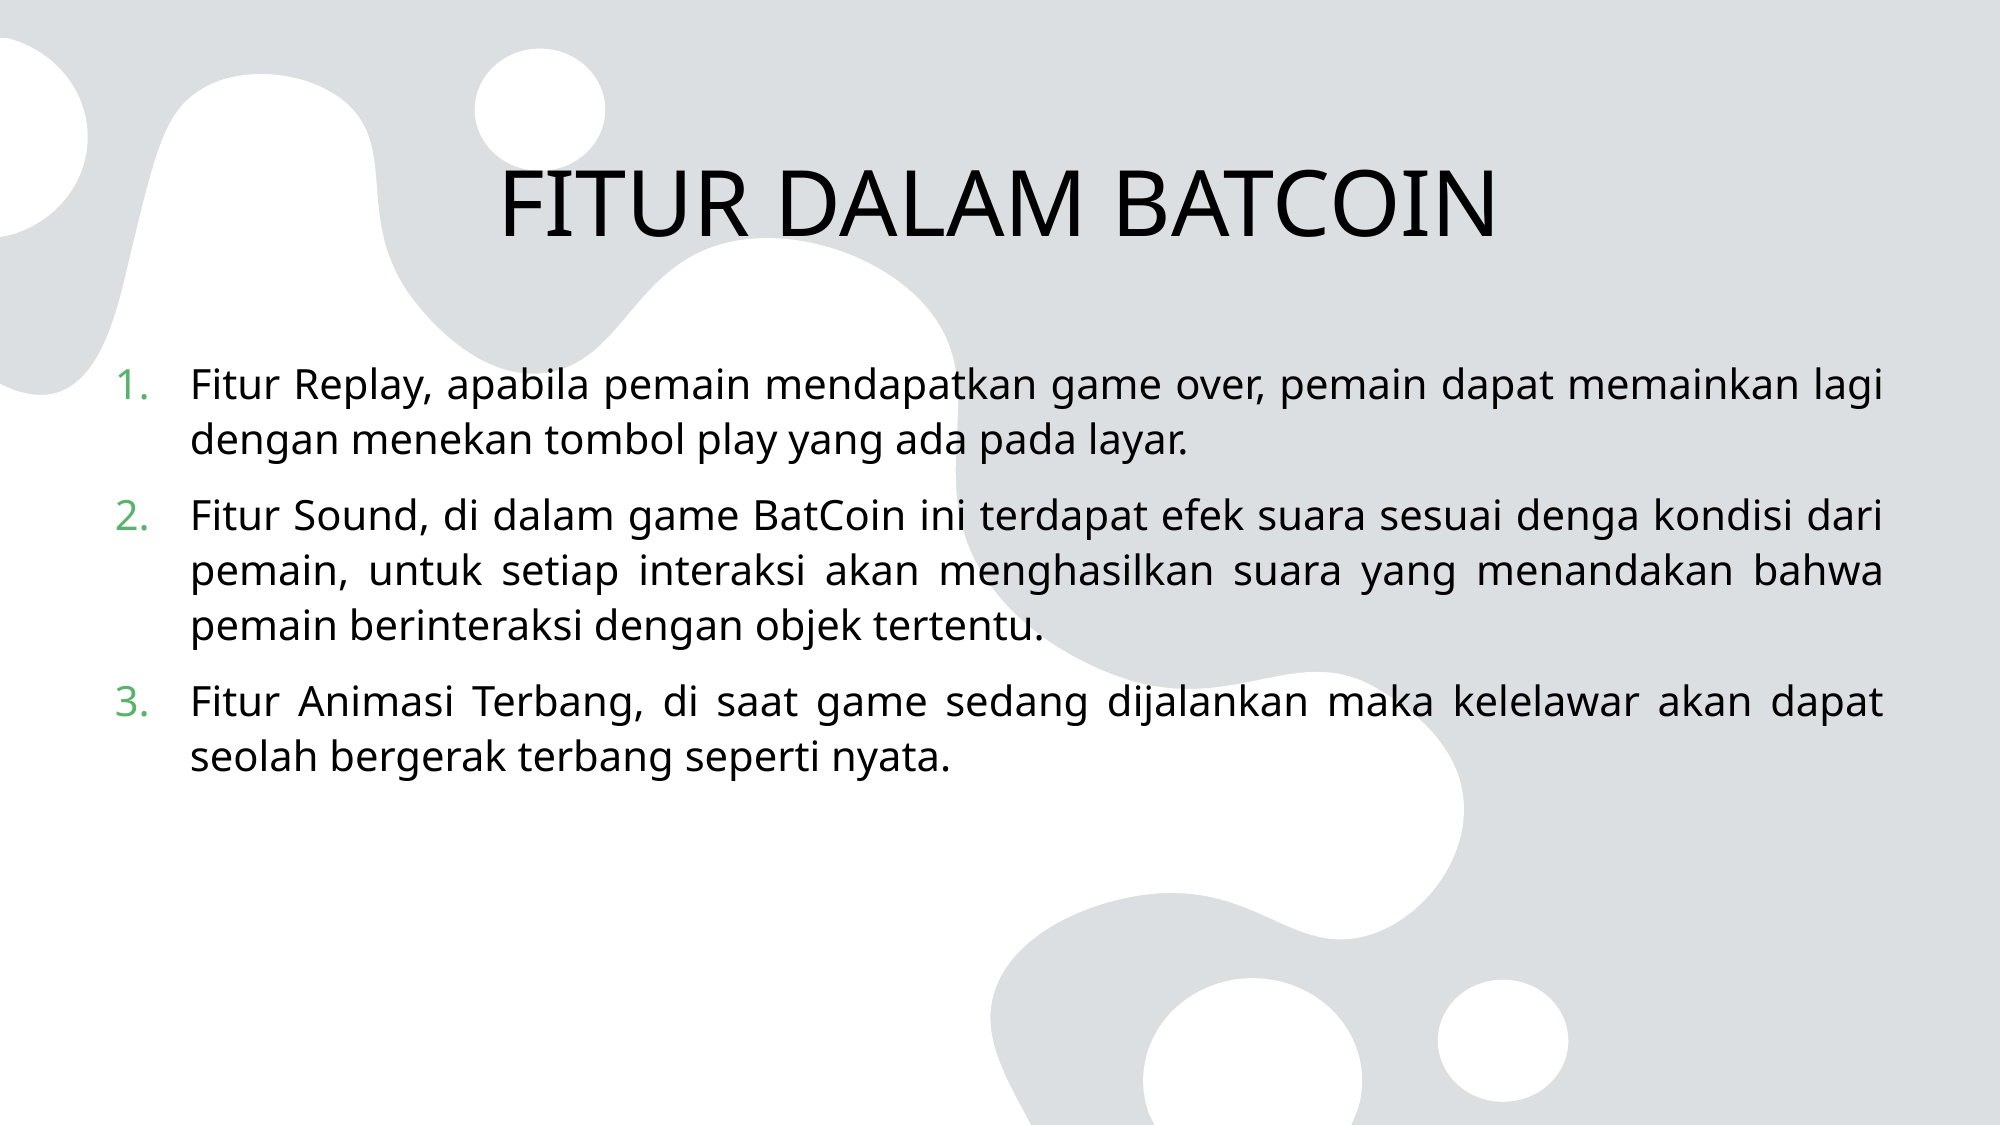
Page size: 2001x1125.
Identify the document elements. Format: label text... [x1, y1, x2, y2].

list Fitur Replay, apabila pemain mendapatkan game over, pemain dapat memainkan lagi dengan menekan tombol play yang ada pada layar. Fitur Sound, di dalam game BatCoin ini terdapat efek suara sesuai denga kondisi dari pemain, untuk setiap interaksi akan menghasilkan suara yang menandakan bahwa pemain berinteraksi dengan objek tertentu. Fitur Animasi Terbang, di saat game sedang dijalankan maka kelelawar akan dapat seolah bergerak terbang seperti nyata. [99, 345, 1900, 1008]
title FITUR DALAM BATCOIN [99, 91, 1900, 309]
